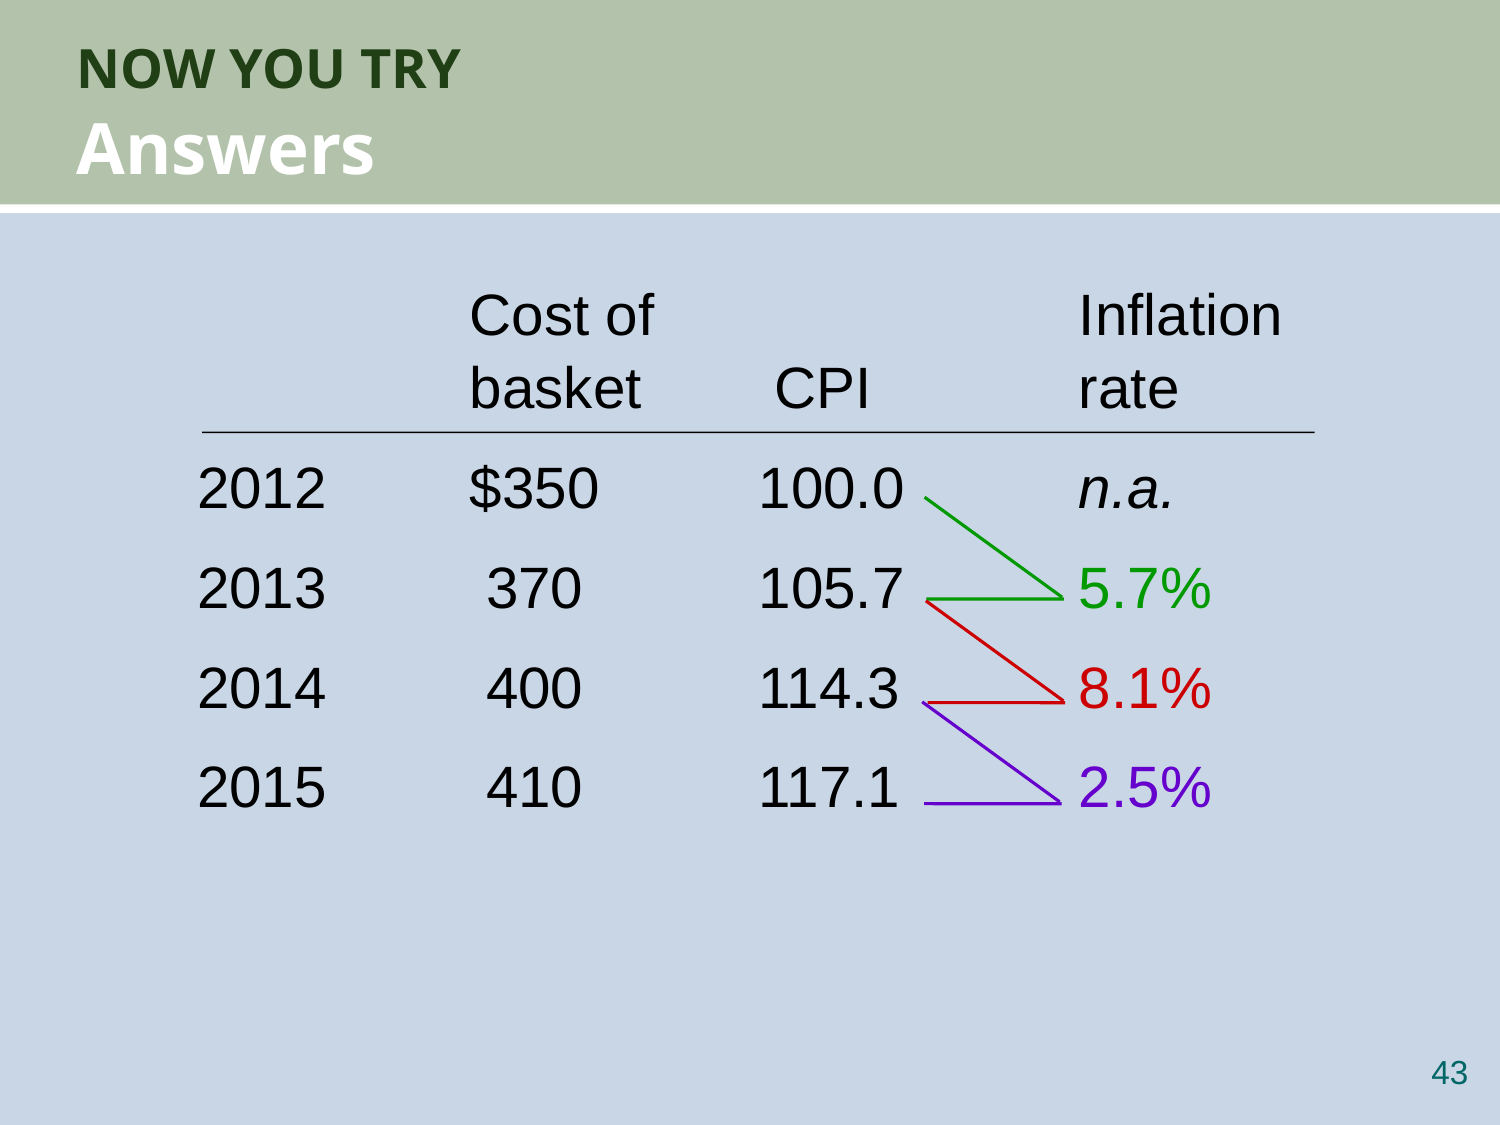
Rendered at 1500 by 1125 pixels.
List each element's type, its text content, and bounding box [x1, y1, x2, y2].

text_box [921, 701, 1062, 804]
text_box [0, 202, 1500, 215]
text_box [0, 0, 1500, 202]
text_box 42 [1386, 1051, 1469, 1100]
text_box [924, 496, 1065, 600]
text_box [925, 600, 1066, 703]
text_box Cost of Inflation basket CPI rate 2012 $350 100.0 n.a. 2013 370 105.7 5.7% 2014 400 114.3 8.1% 2015 410 117.1 2.5% [182, 266, 1422, 921]
title NOW YOU TRY Answers [76, 32, 1430, 188]
